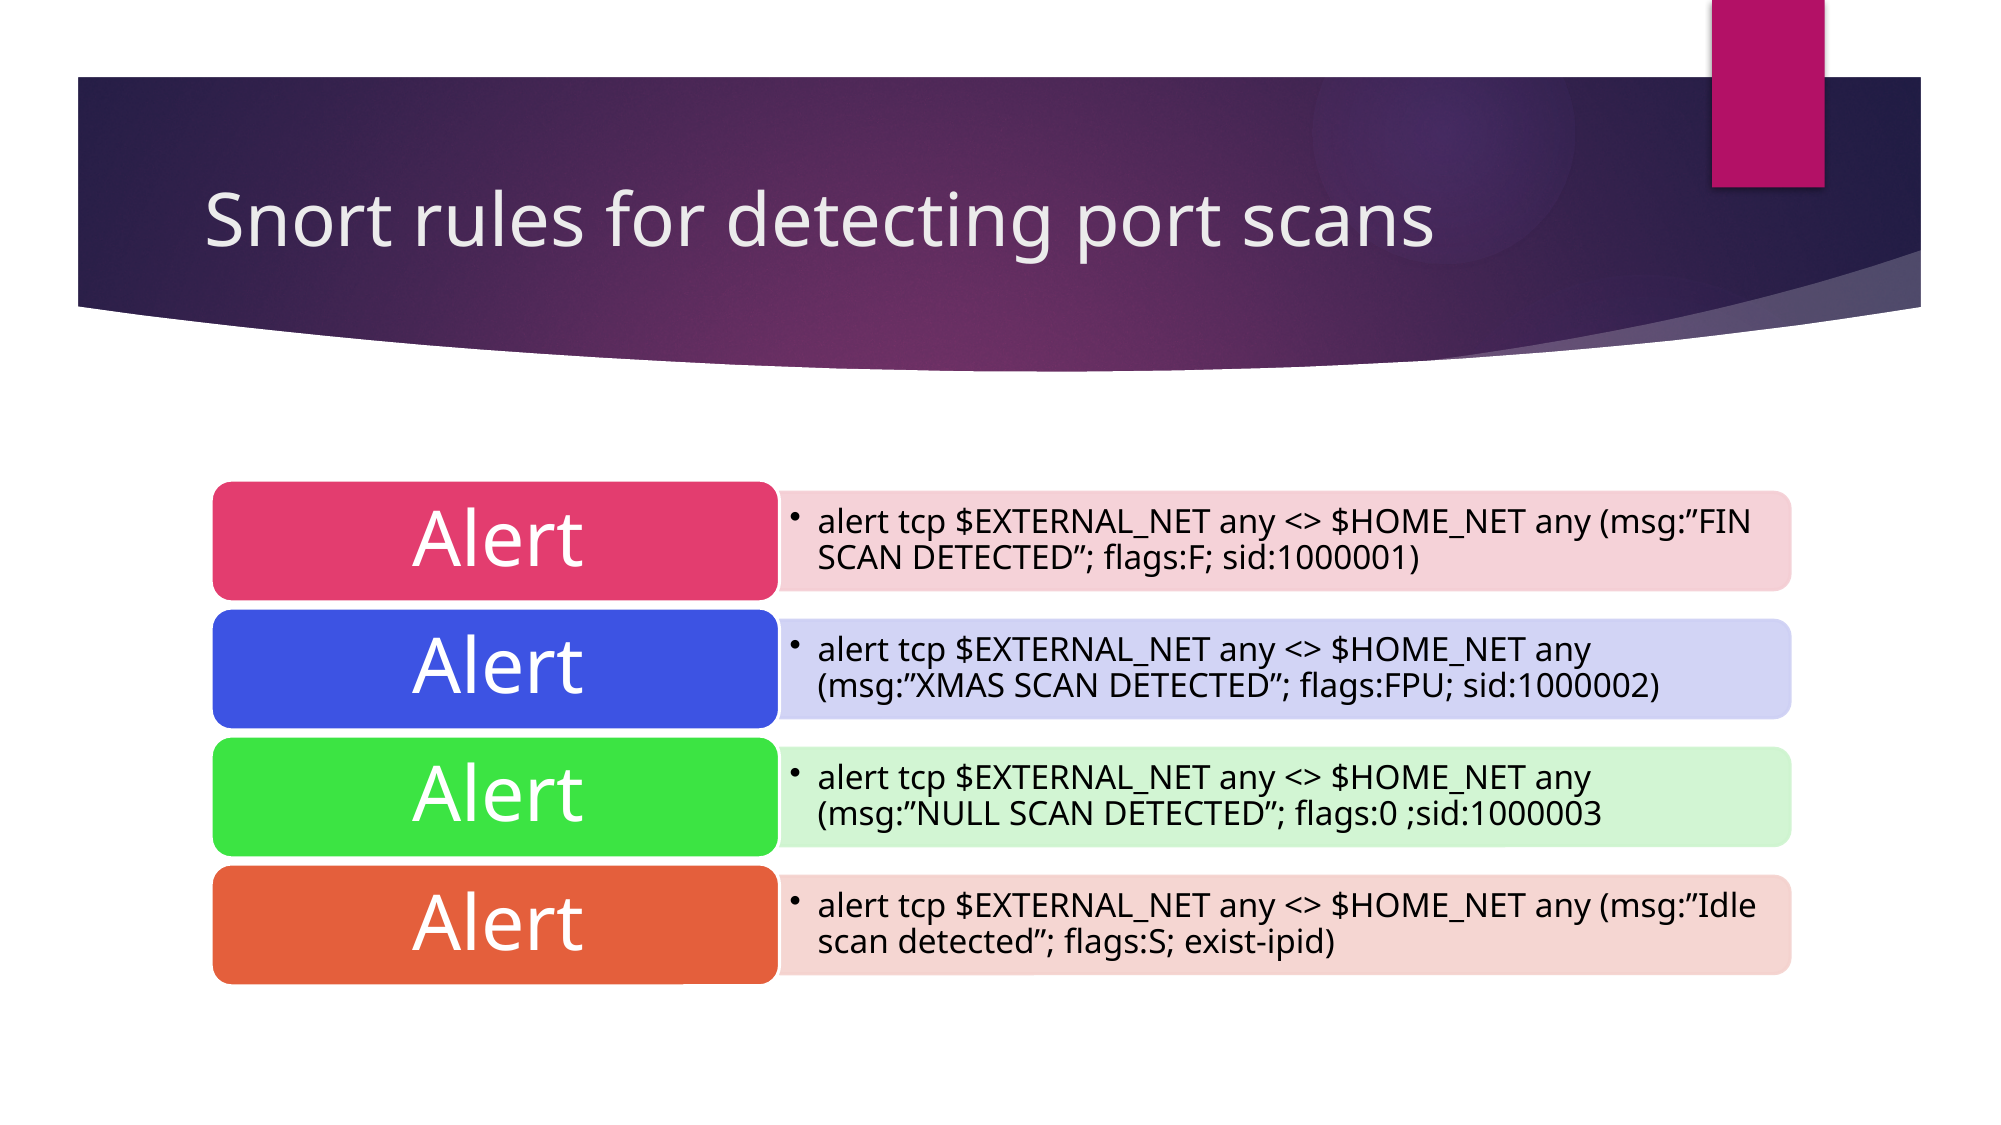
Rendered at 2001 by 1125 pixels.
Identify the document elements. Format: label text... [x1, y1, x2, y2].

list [210, 479, 1791, 987]
title Snort rules for detecting port scans [189, 159, 1627, 276]
